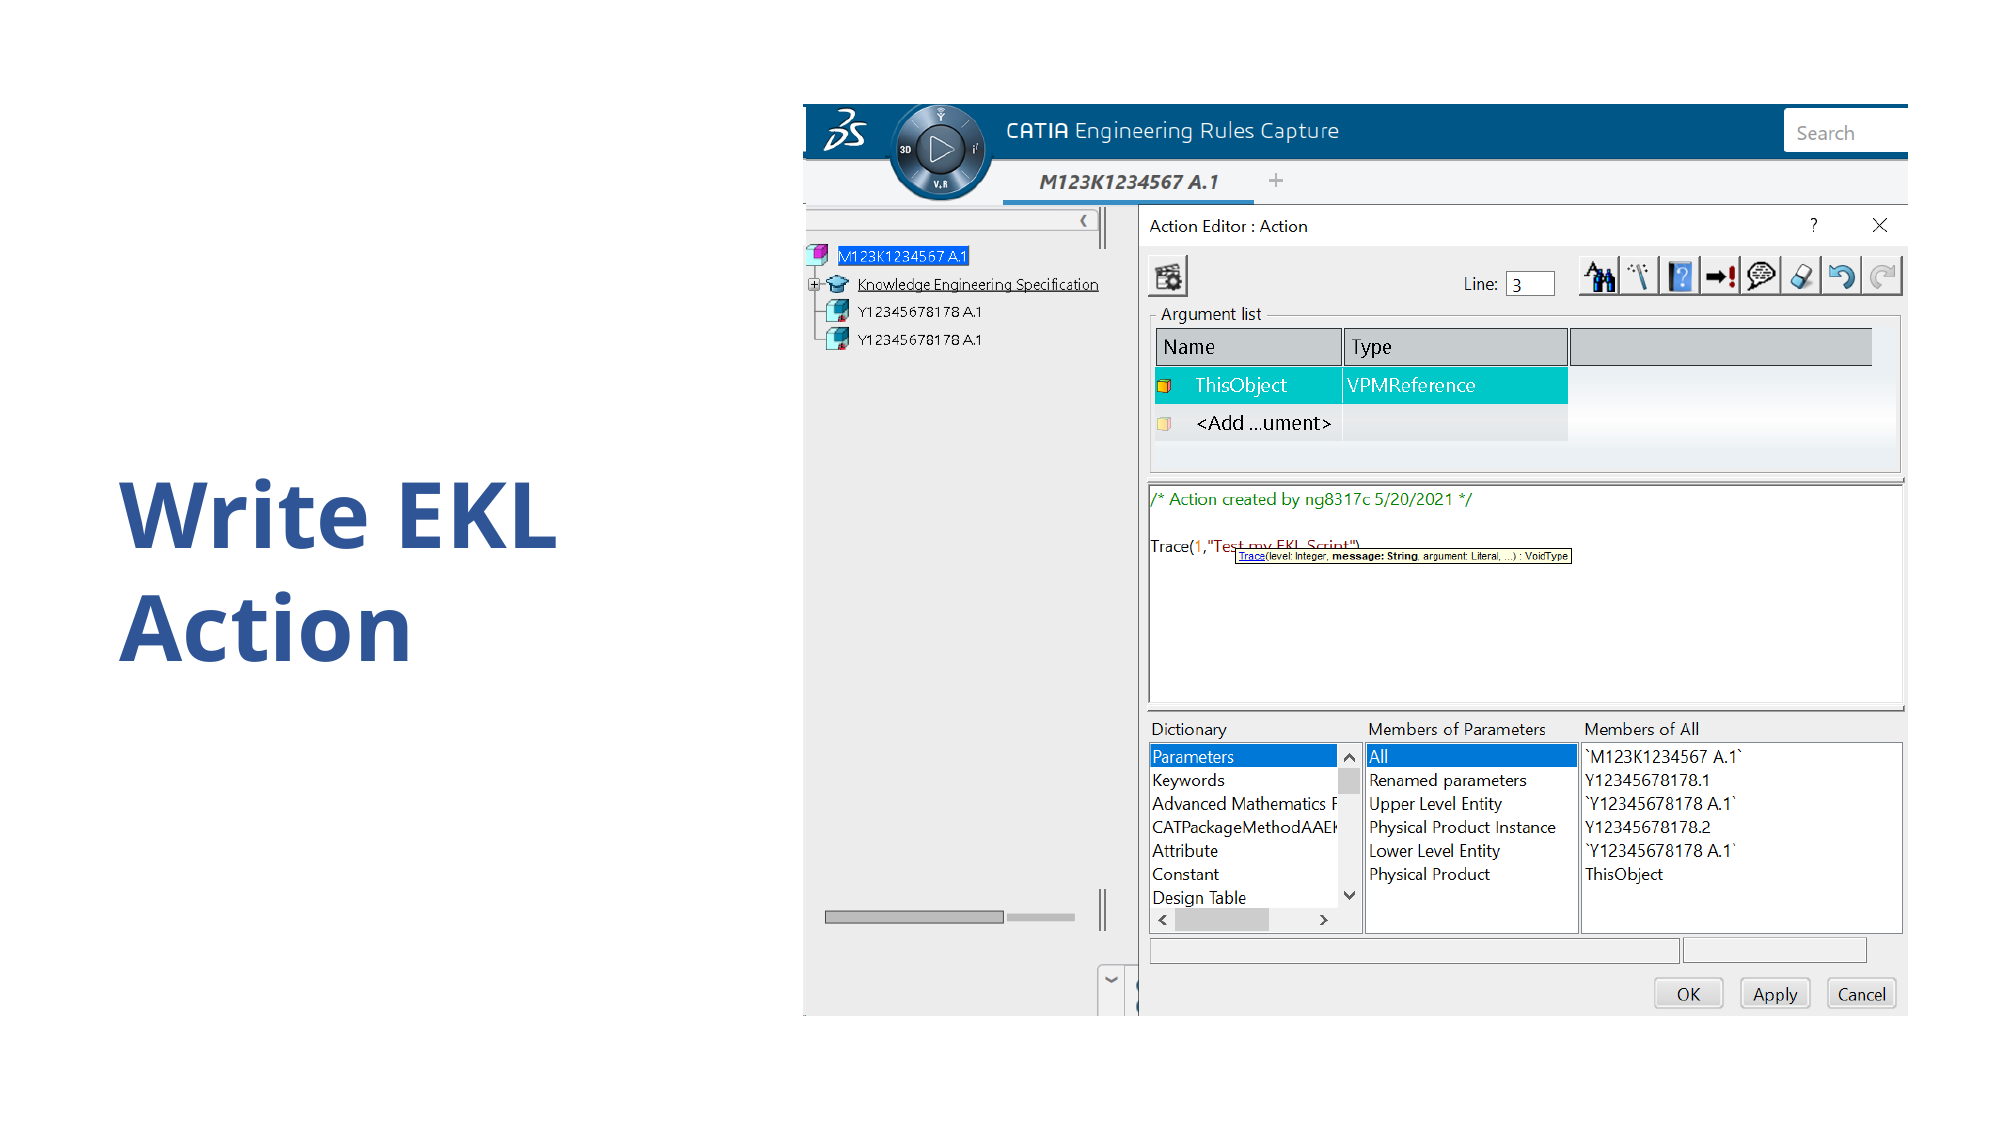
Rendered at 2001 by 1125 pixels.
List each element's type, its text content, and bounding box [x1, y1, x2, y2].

text_box Write EKL Action [104, 104, 691, 691]
picture [803, 104, 1908, 1016]
